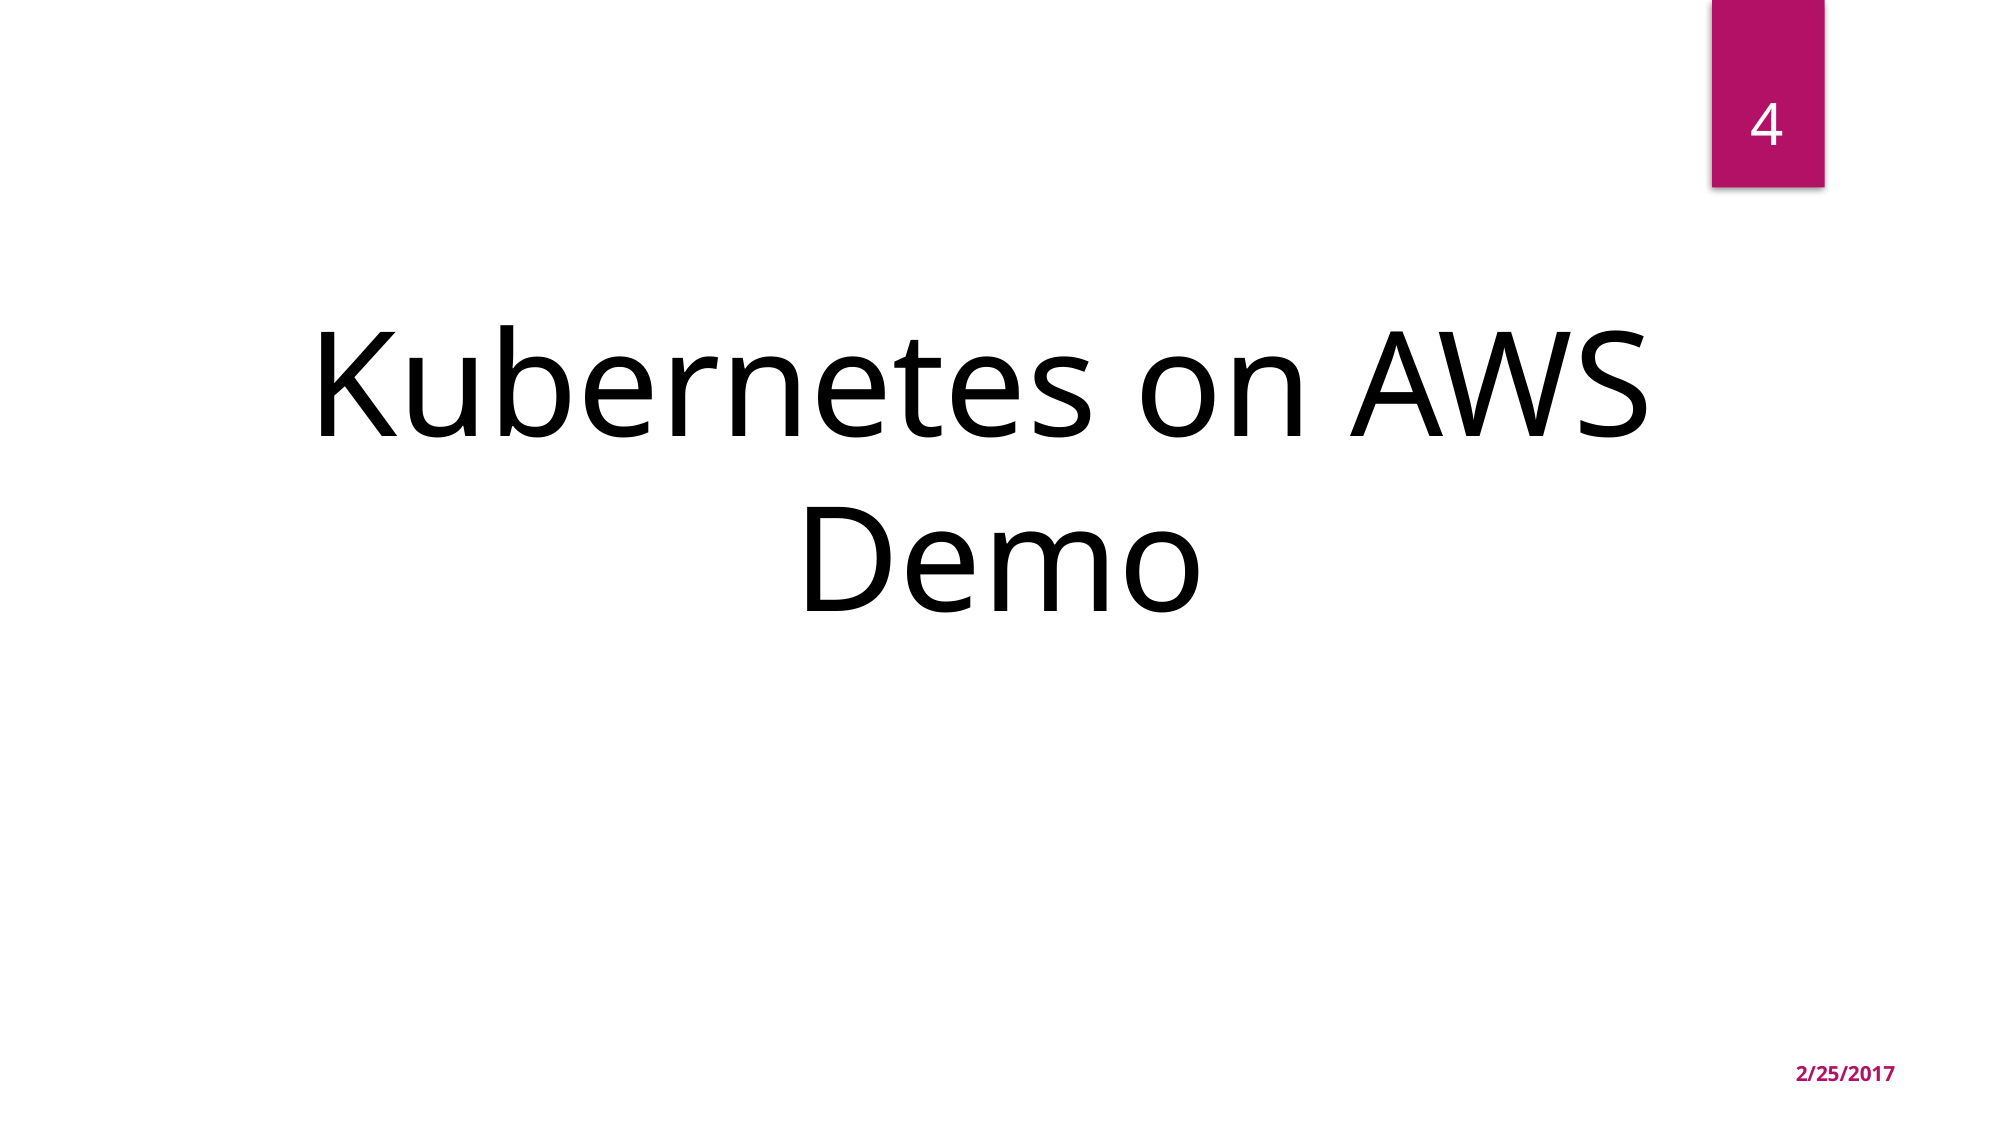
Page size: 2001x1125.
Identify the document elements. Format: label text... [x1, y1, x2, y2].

slide_number 4 [1698, 48, 1836, 175]
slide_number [1747, 1048, 1911, 1099]
text_box Kubernetes on AWS Demo [0, 283, 2000, 649]
